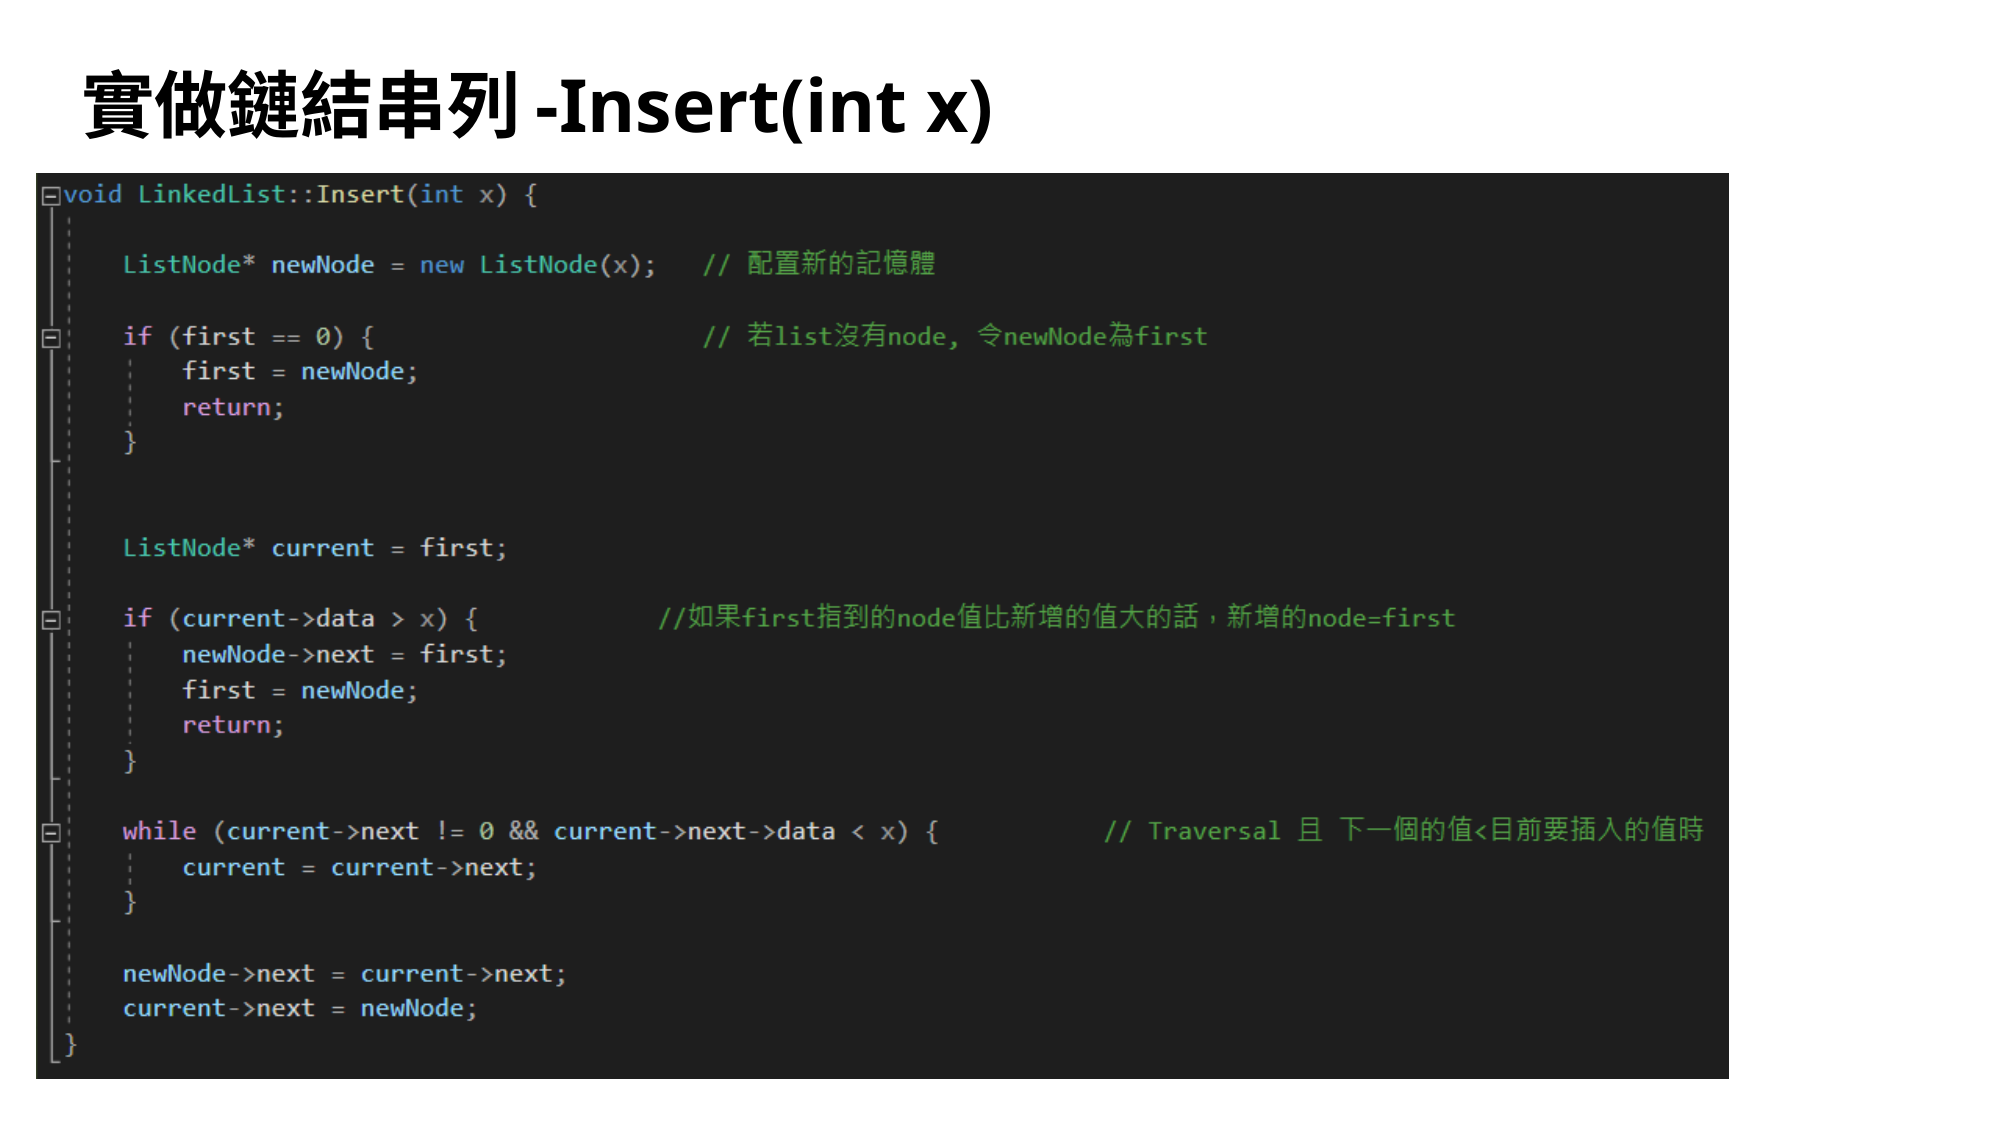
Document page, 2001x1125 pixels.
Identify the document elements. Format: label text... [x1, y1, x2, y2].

picture [36, 173, 1729, 1079]
title 實做鏈結串列-Insert(int x) [36, 0, 1039, 156]
